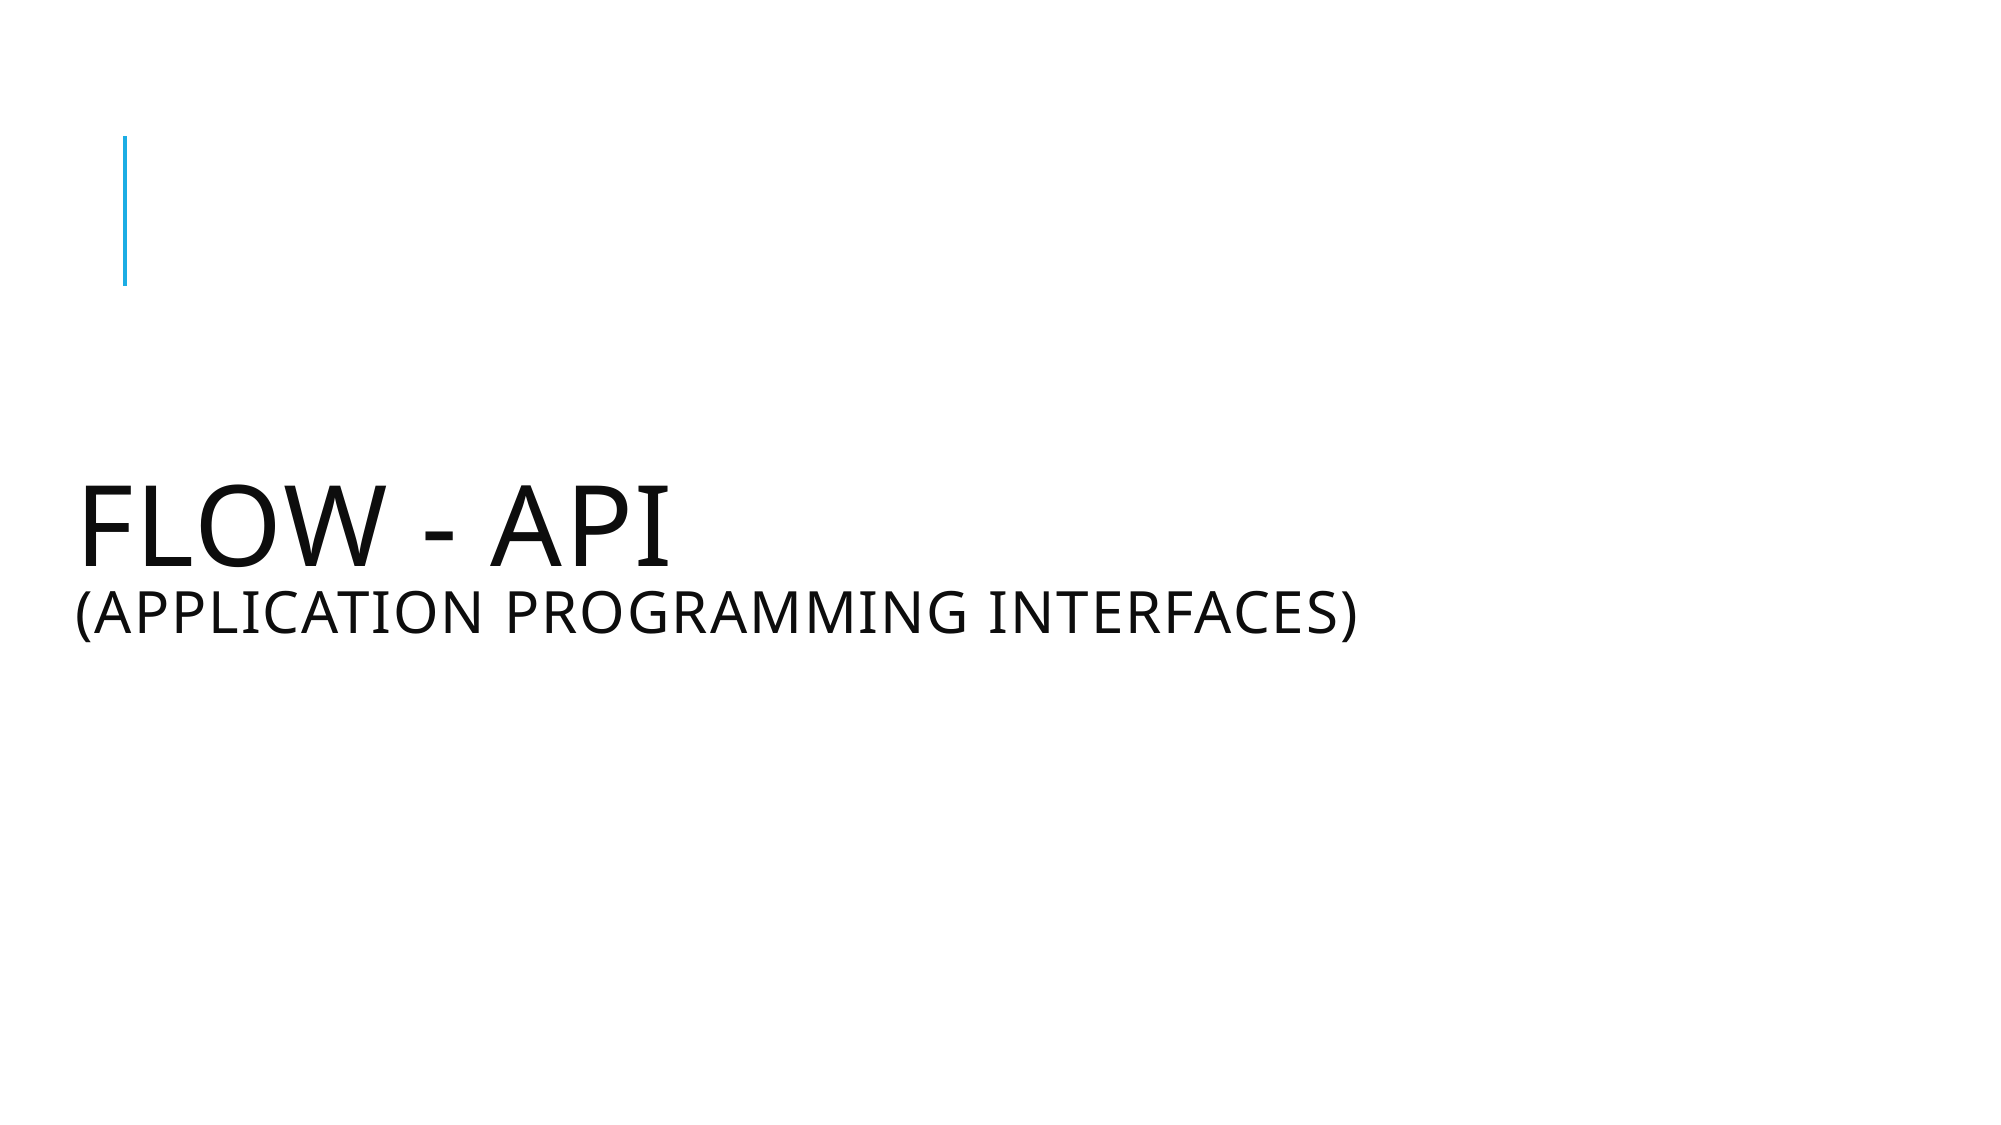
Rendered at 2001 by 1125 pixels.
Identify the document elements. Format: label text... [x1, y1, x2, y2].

title FLOW - API (Application Programming Interfaces) [60, 439, 2000, 686]
